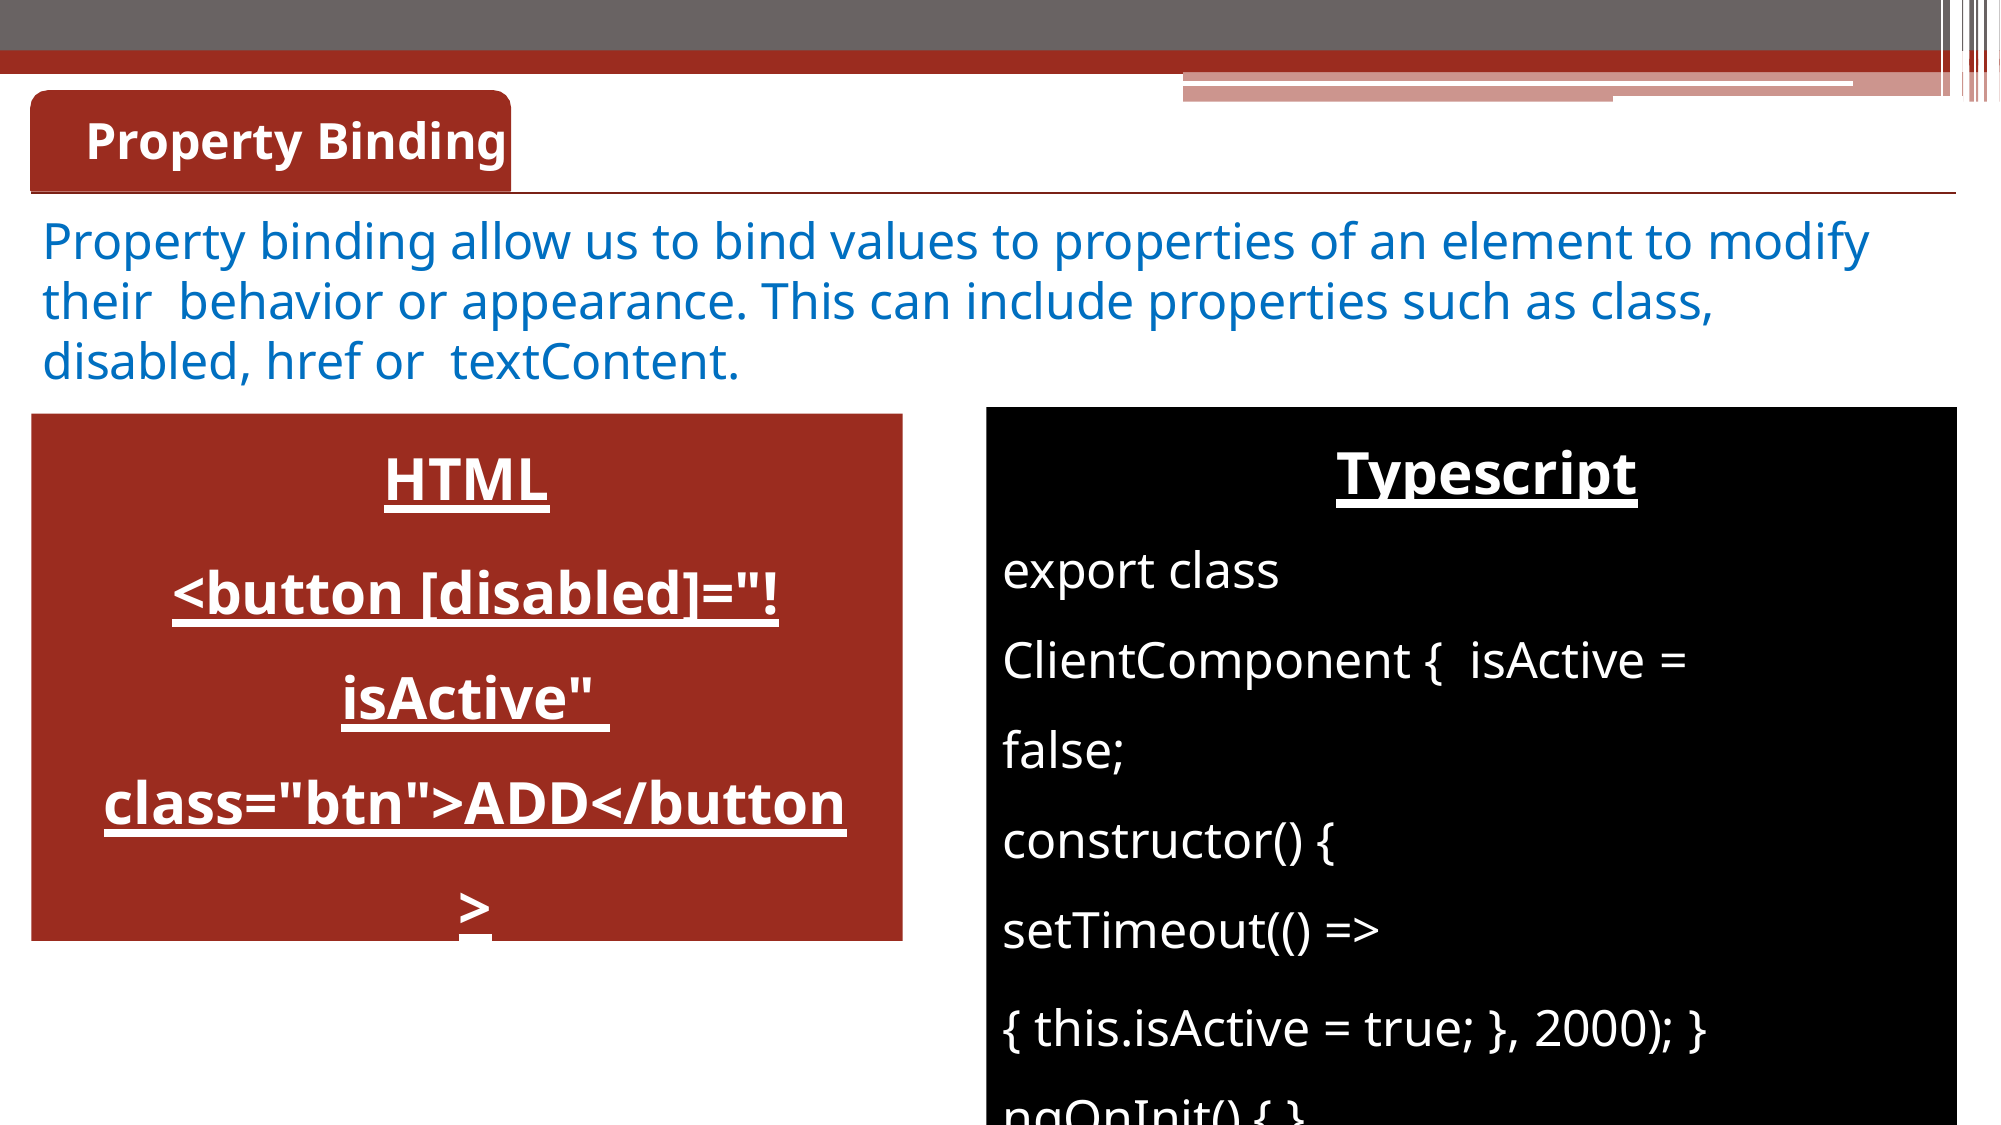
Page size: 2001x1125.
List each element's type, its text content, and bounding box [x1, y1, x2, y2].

text_box HTML <button [disabled]="!isActive" class="btn">ADD</button> [31, 413, 903, 941]
text_box Typescript export class ClientComponent { isActive = false; constructor() { setTimeout(() => { this.isActive = true; }, 2000); } ngOnInit() { } [986, 407, 1957, 1125]
text_box Property Binding Property binding allow us to bind values to properties of an element to modify their behavior or appearance. This can include properties such as class, disabled, href or textContent. [40, 107, 1910, 389]
text_box [31, 91, 510, 191]
